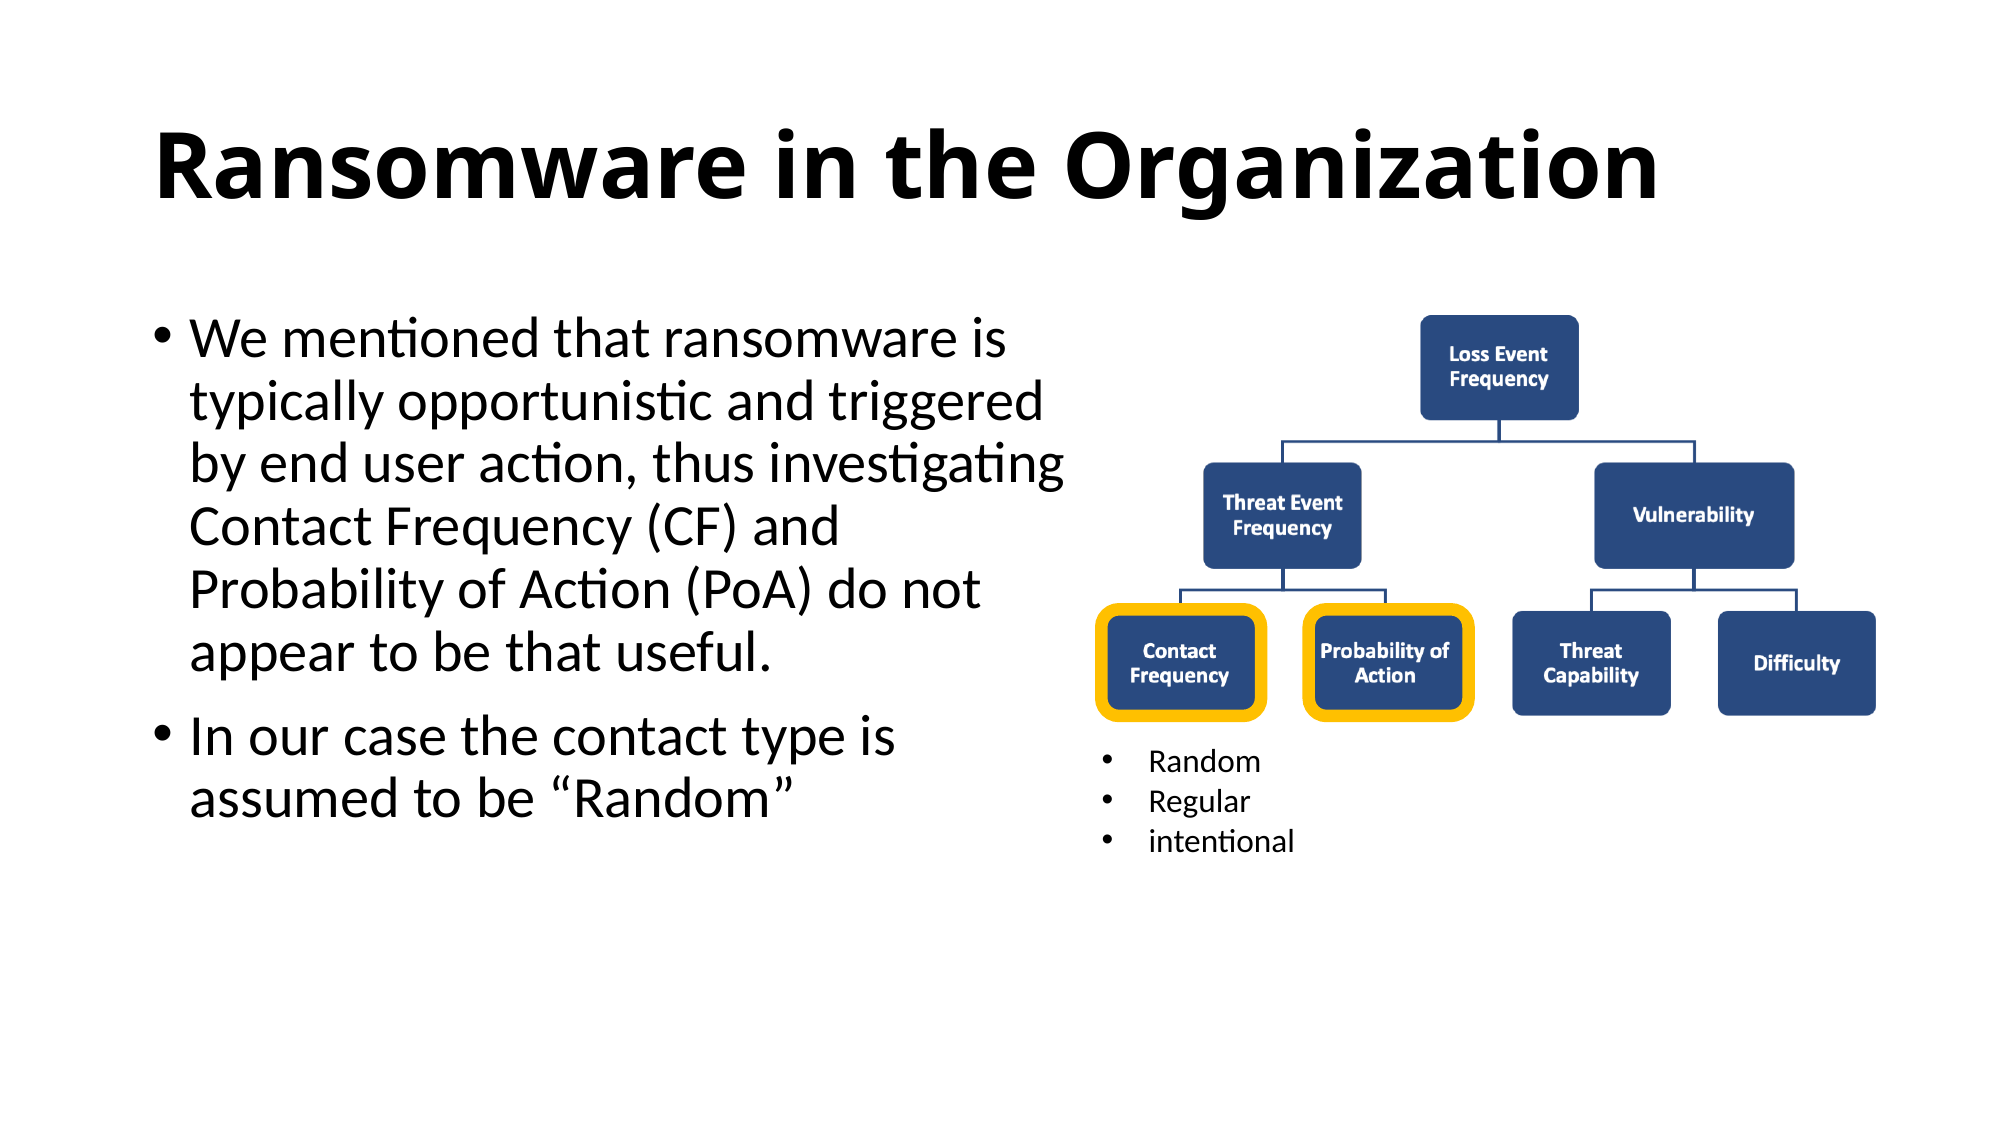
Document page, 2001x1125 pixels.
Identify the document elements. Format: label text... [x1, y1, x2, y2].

list We mentioned that ransomware is typically opportunistic and triggered by end user action, thus investigating Contact Frequency (CF) and Probability of Action (PoA) do not appear to be that useful. In our case the contact type is assumed to be “Random” [137, 299, 1117, 1014]
title Ransomware in the Organization [137, 59, 1863, 278]
text_box Random Regular intentional [1086, 731, 1339, 867]
picture [1101, 315, 1876, 716]
